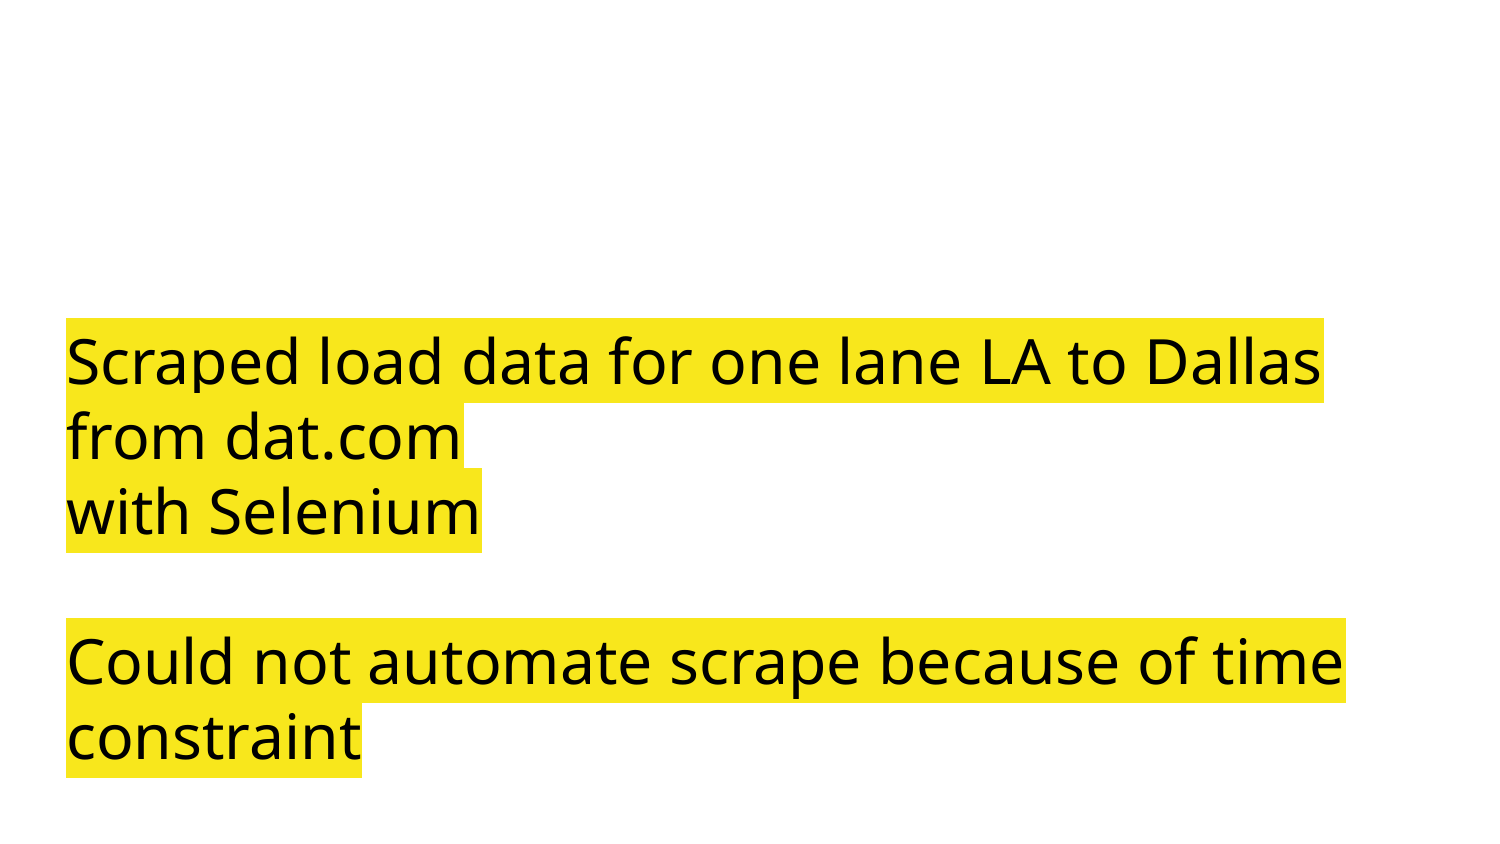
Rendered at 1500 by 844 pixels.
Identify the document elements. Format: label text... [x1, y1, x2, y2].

title Scraped load data for one lane LA to Dallas from dat.com with Selenium Could not automate scrape because of time constraint [51, 307, 1449, 402]
